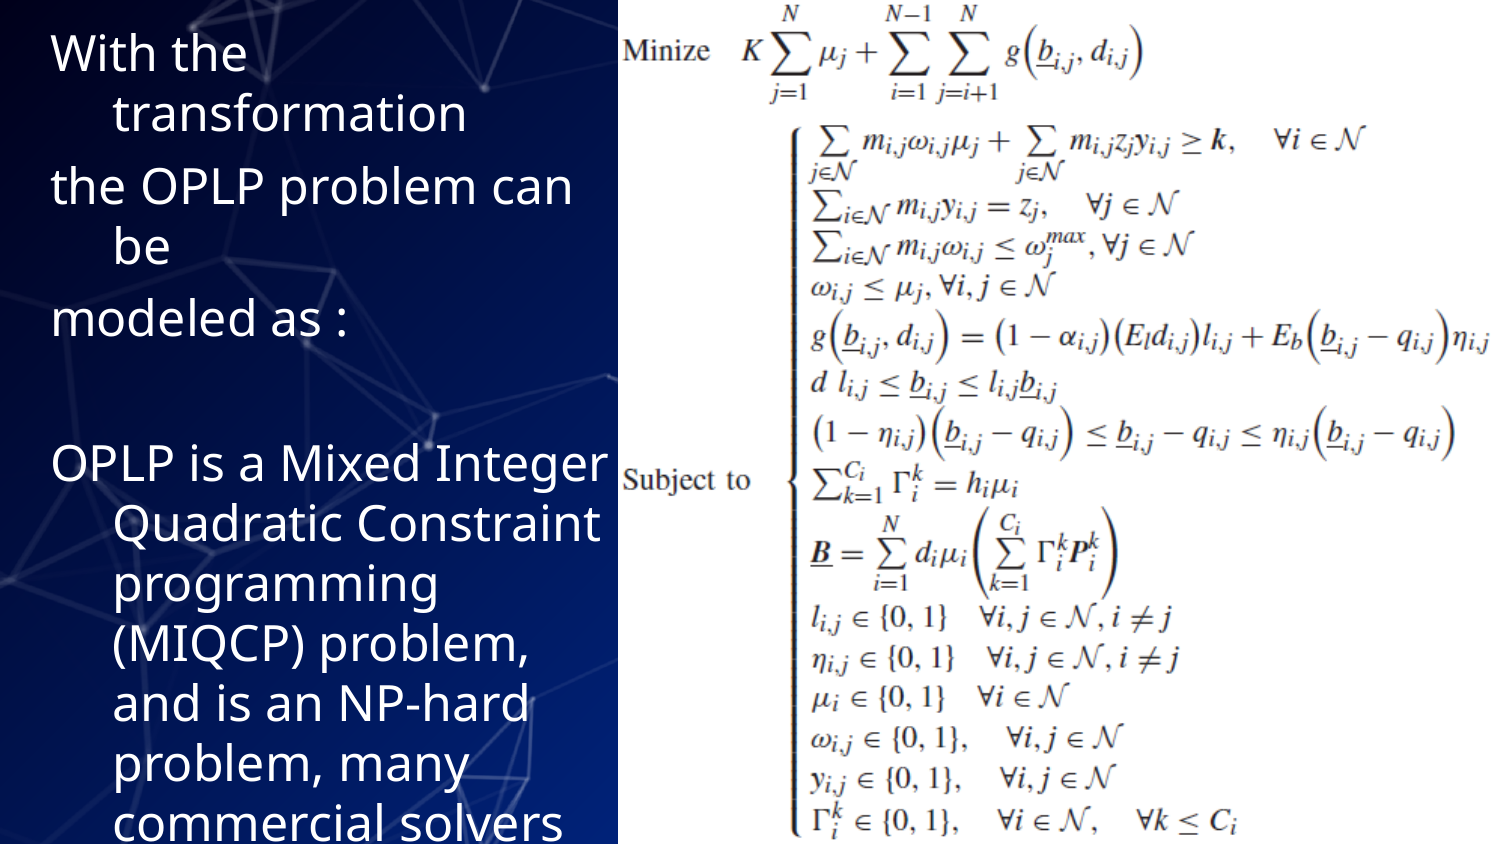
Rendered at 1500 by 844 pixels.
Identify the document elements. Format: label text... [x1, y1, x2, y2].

picture [0, 0, 1500, 844]
list With the transformation the OPLP problem can be modeled as : OPLP is a Mixed Integer Quadratic Constraint programming (MIQCP) problem, and is an NP-hard problem, many commercial solvers can provide approximate solution efficiently. [37, 21, 613, 819]
